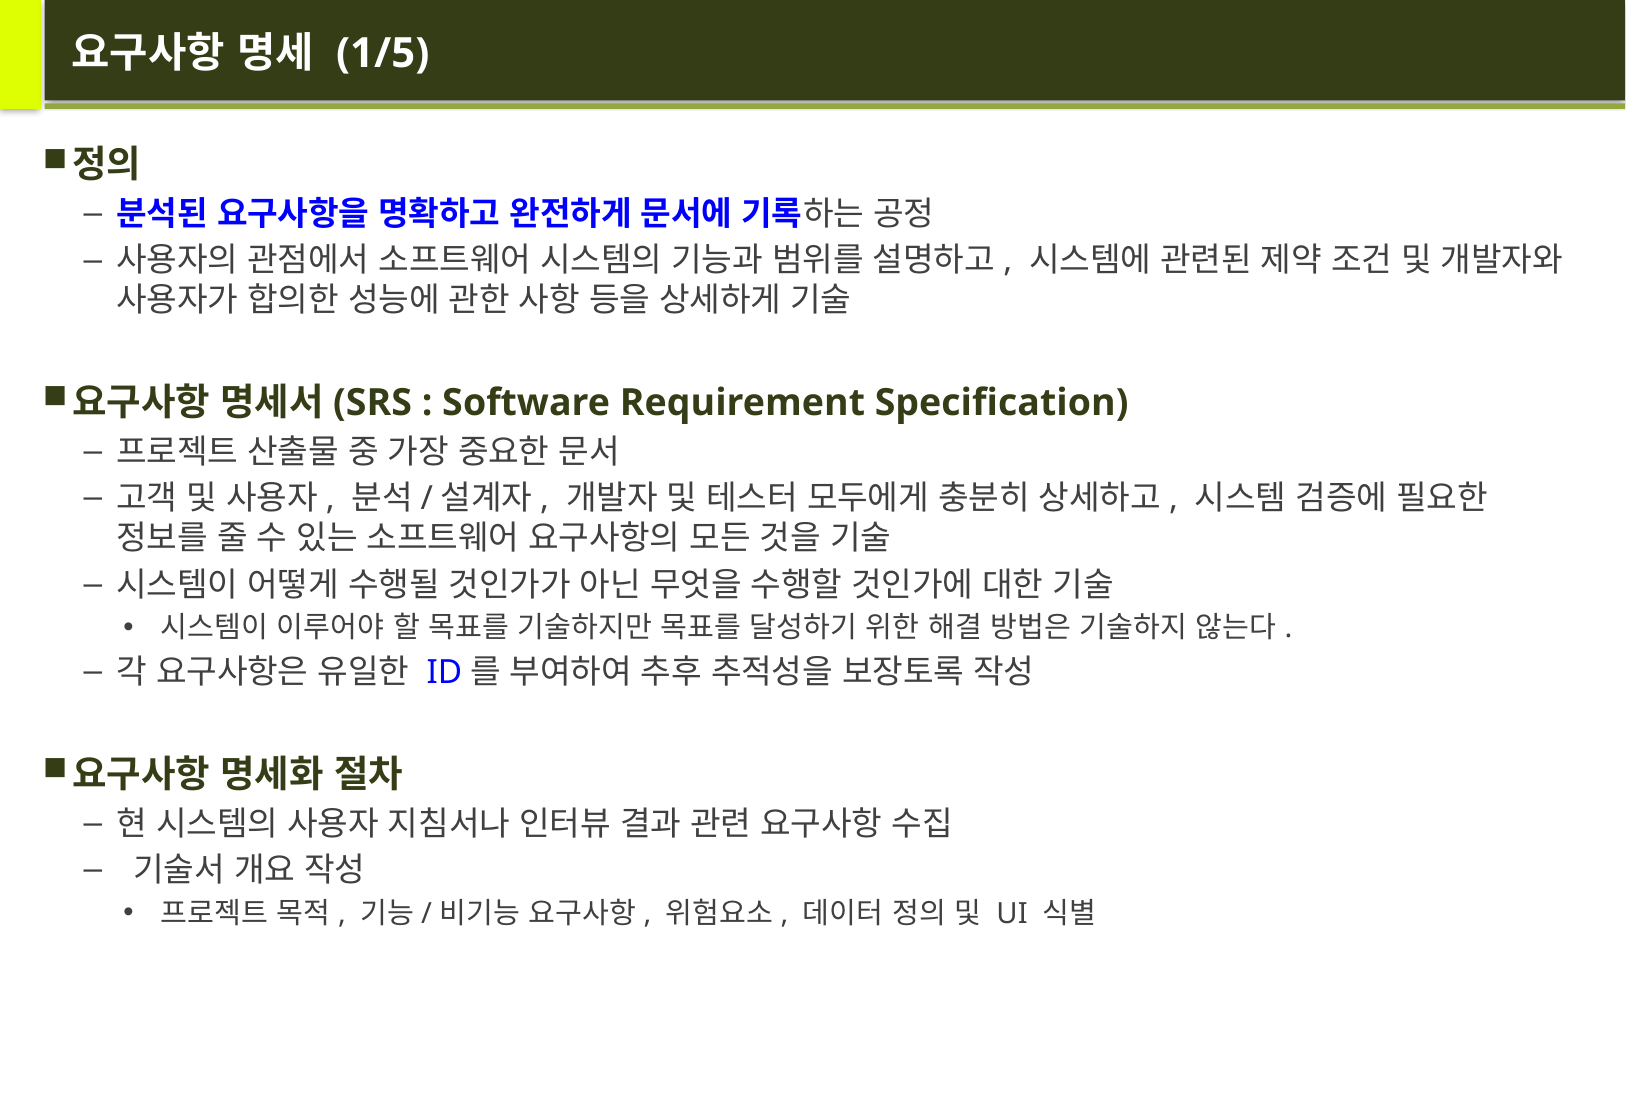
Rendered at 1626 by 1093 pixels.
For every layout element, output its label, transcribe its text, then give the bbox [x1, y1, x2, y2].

list 정의 분석된 요구사항을 명확하고 완전하게 문서에 기록하는 공정 사용자의 관점에서 소프트웨어 시스템의 기능과 범위를 설명하고, 시스템에 관련된 제약 조건 및 개발자와 사용자가 합의한 성능에 관한 사항 등을 상세하게 기술 요구사항 명세서(SRS : Software Requirement Specification) 프로젝트 산출물 중 가장 중요한 문서 고객 및 사용자, 분석/설계자, 개발자 및 테스터 모두에게 충분히 상세하고, 시스템 검증에 필요한 정보를 줄 수 있는 소프트웨어 요구사항의 모든 것을 기술 시스템이 어떻게 수행될 것인가가 아닌 무엇을 수행할 것인가에 대한 기술 시스템이 이루어야 할 목표를 기술하지만 목표를 달성하기 위한 해결 방법은 기술하지 않는다. 각 요구사항은 유일한 ID를 부여하여 추후 추적성을 보장토록 작성 요구사항 명세화 절차 현 시스템의 사용자 지침서나 인터뷰 결과 관련 요구사항 수집 기술서 개요 작성 프로젝트 목적, 기능/비기능 요구사항, 위험요소, 데이터 정의 및 UI 식별 [27, 132, 1598, 1067]
title 요구사항 명세 (1/5) [56, 0, 1604, 103]
